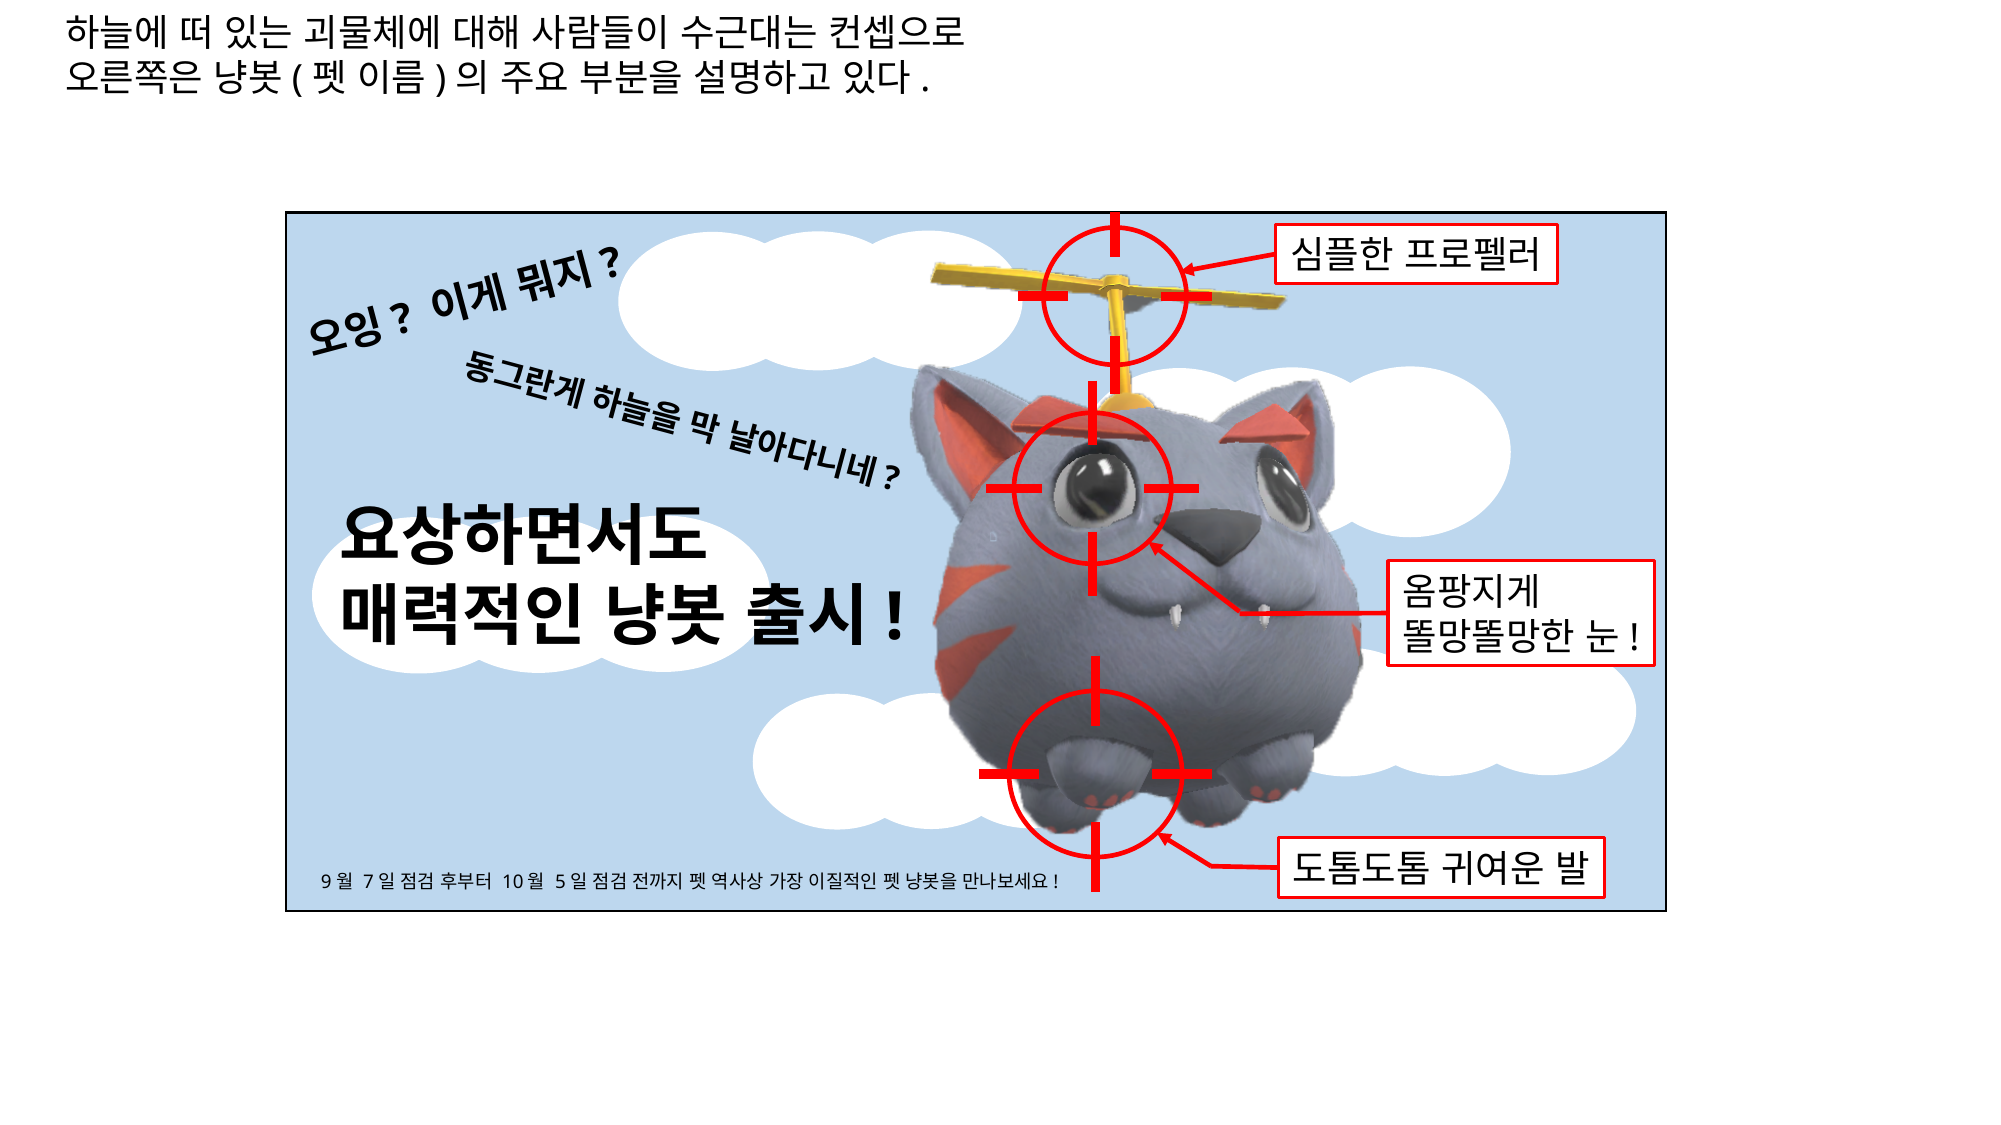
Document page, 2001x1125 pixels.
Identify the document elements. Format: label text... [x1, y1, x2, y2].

text_box 하늘에 떠 있는 괴물체에 대해 사람들이 수근대는 컨셉으로 오른쪽은 냥봇(펫 이름)의 주요 부분을 설명하고 있다. [50, 1, 982, 107]
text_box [285, 212, 1666, 911]
